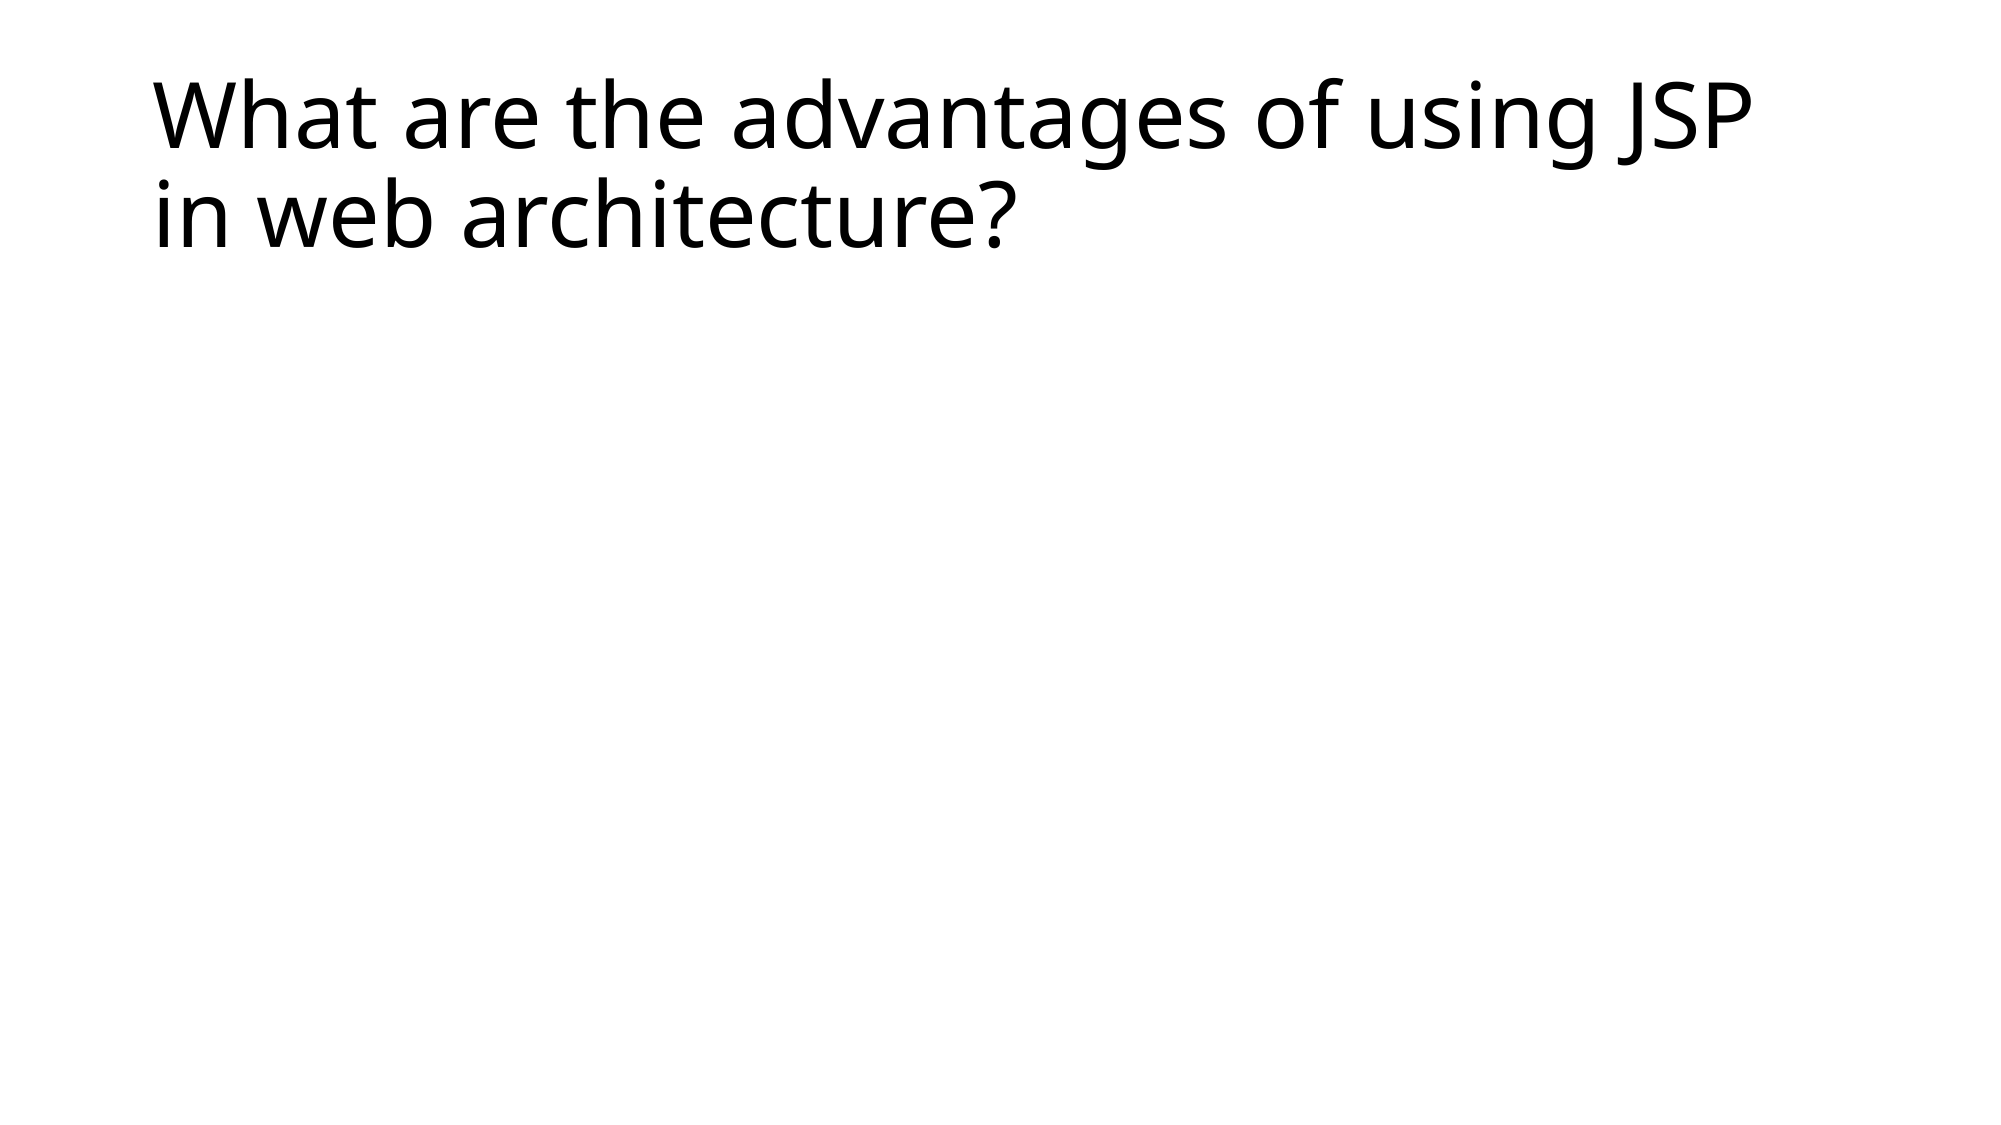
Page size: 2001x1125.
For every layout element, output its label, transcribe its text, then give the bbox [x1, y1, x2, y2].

title What are the advantages of using JSP in web architecture? [137, 59, 1863, 278]
